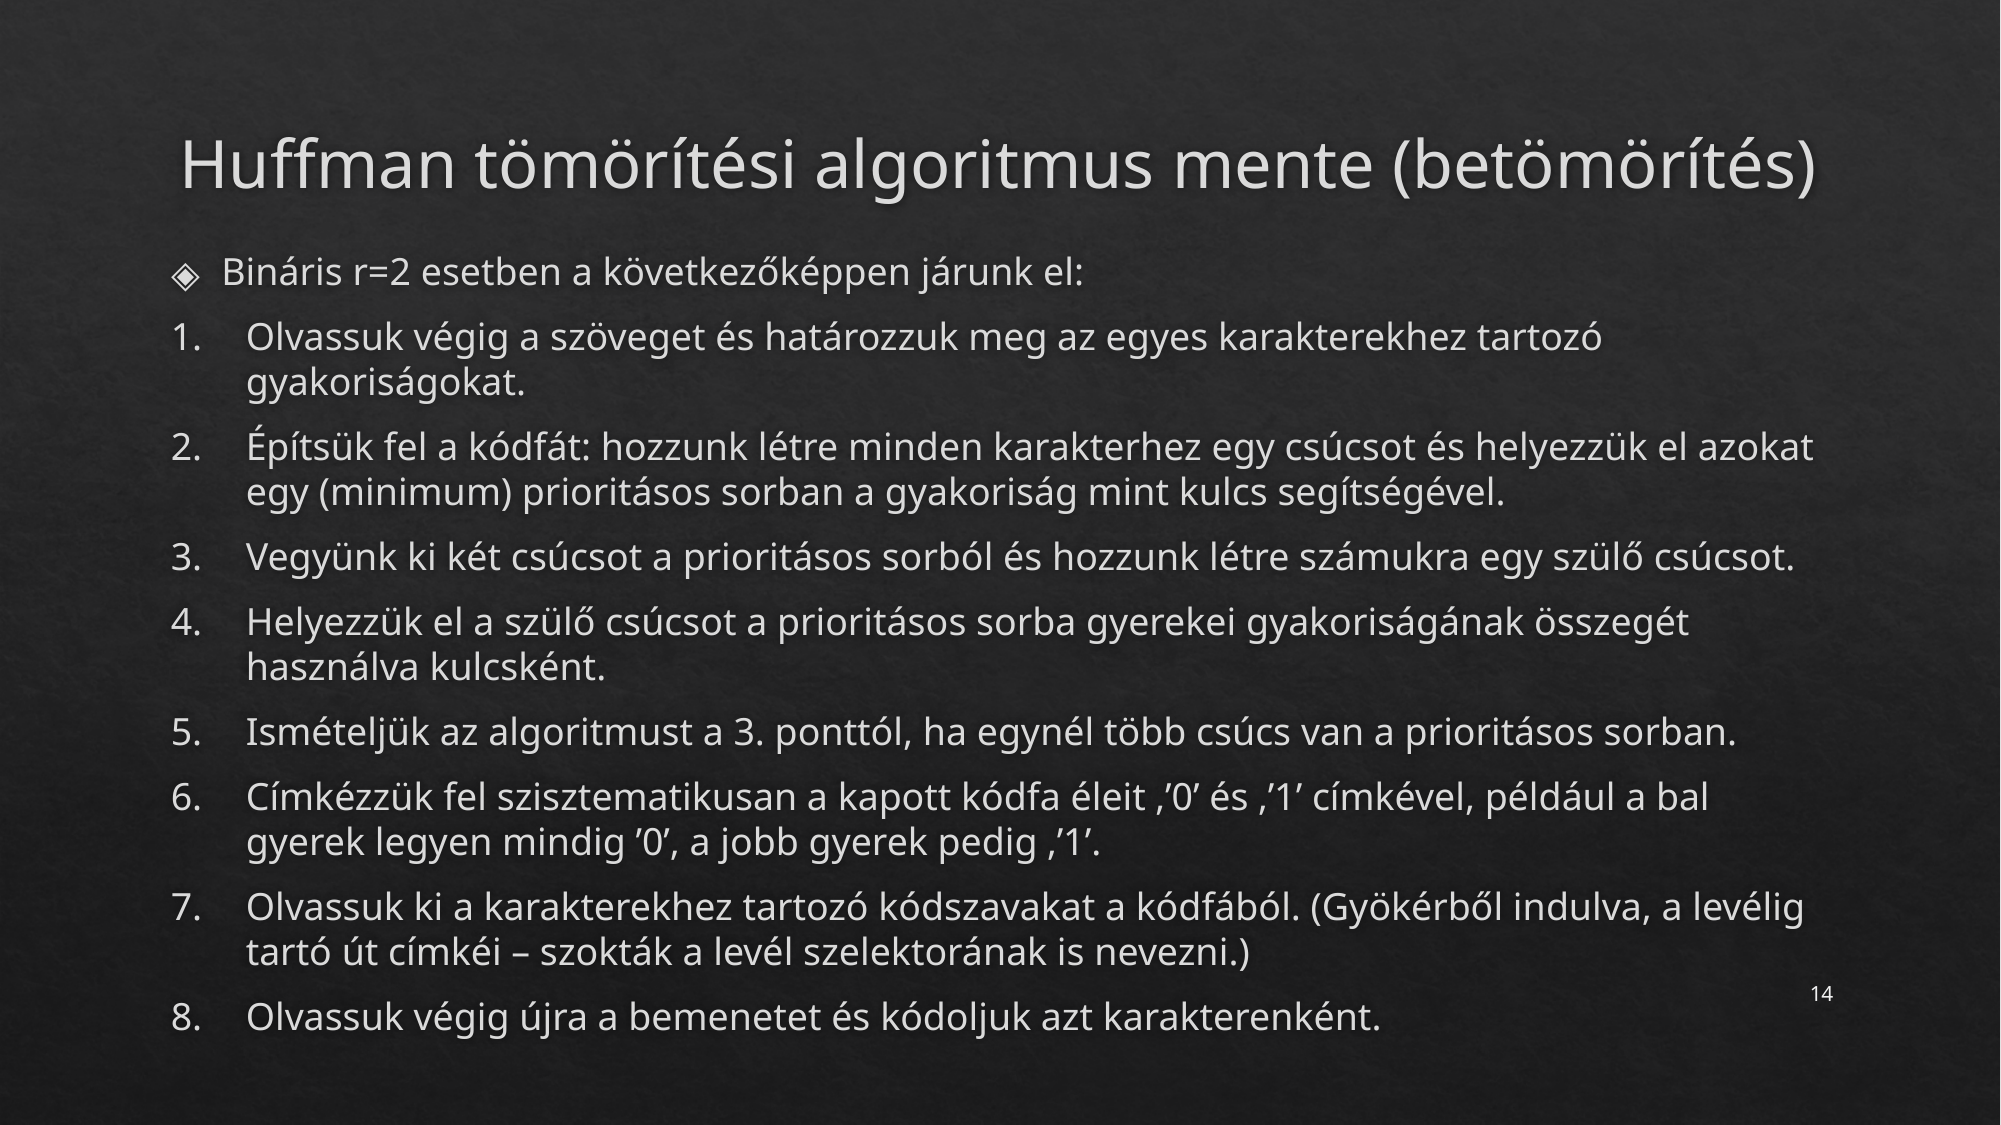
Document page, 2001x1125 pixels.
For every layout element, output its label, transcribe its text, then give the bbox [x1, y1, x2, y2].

picture [0, 0, 2001, 1125]
list Bináris r=2 esetben a következőképpen járunk el: Olvassuk végig a szöveget és határozzuk meg az egyes karakterekhez tartozó gyakoriságokat. Építsük fel a kódfát: hozzunk létre minden karakterhez egy csúcsot és helyezzük el azokat egy (minimum) prioritásos sorban a gyakoriság mint kulcs segítségével. Vegyünk ki két csúcsot a prioritásos sorból és hozzunk létre számukra egy szülő csúcsot. Helyezzük el a szülő csúcsot a prioritásos sorba gyerekei gyakoriságának összegét használva kulcsként. Ismételjük az algoritmust a 3. ponttól, ha egynél több csúcs van a prioritásos sorban. Címkézzük fel szisztematikusan a kapott kódfa éleit ‚’0’ és ‚’1’ címkével, például a bal gyerek legyen mindig ’0’, a jobb gyerek pedig ‚’1’. Olvassuk ki a karakterekhez tartozó kódszavakat a kódfából. (Gyökérből indulva, a levélig tartó út címkéi – szokták a levél szelektorának is nevezni.) Olvassuk végig újra a bemenetet és kódoljuk azt karakterenként. [149, 240, 1849, 1025]
slide_number ‹#› [1724, 965, 1849, 1025]
title Huffman tömörítési algoritmus mente (betömörítés) [149, 82, 1849, 235]
